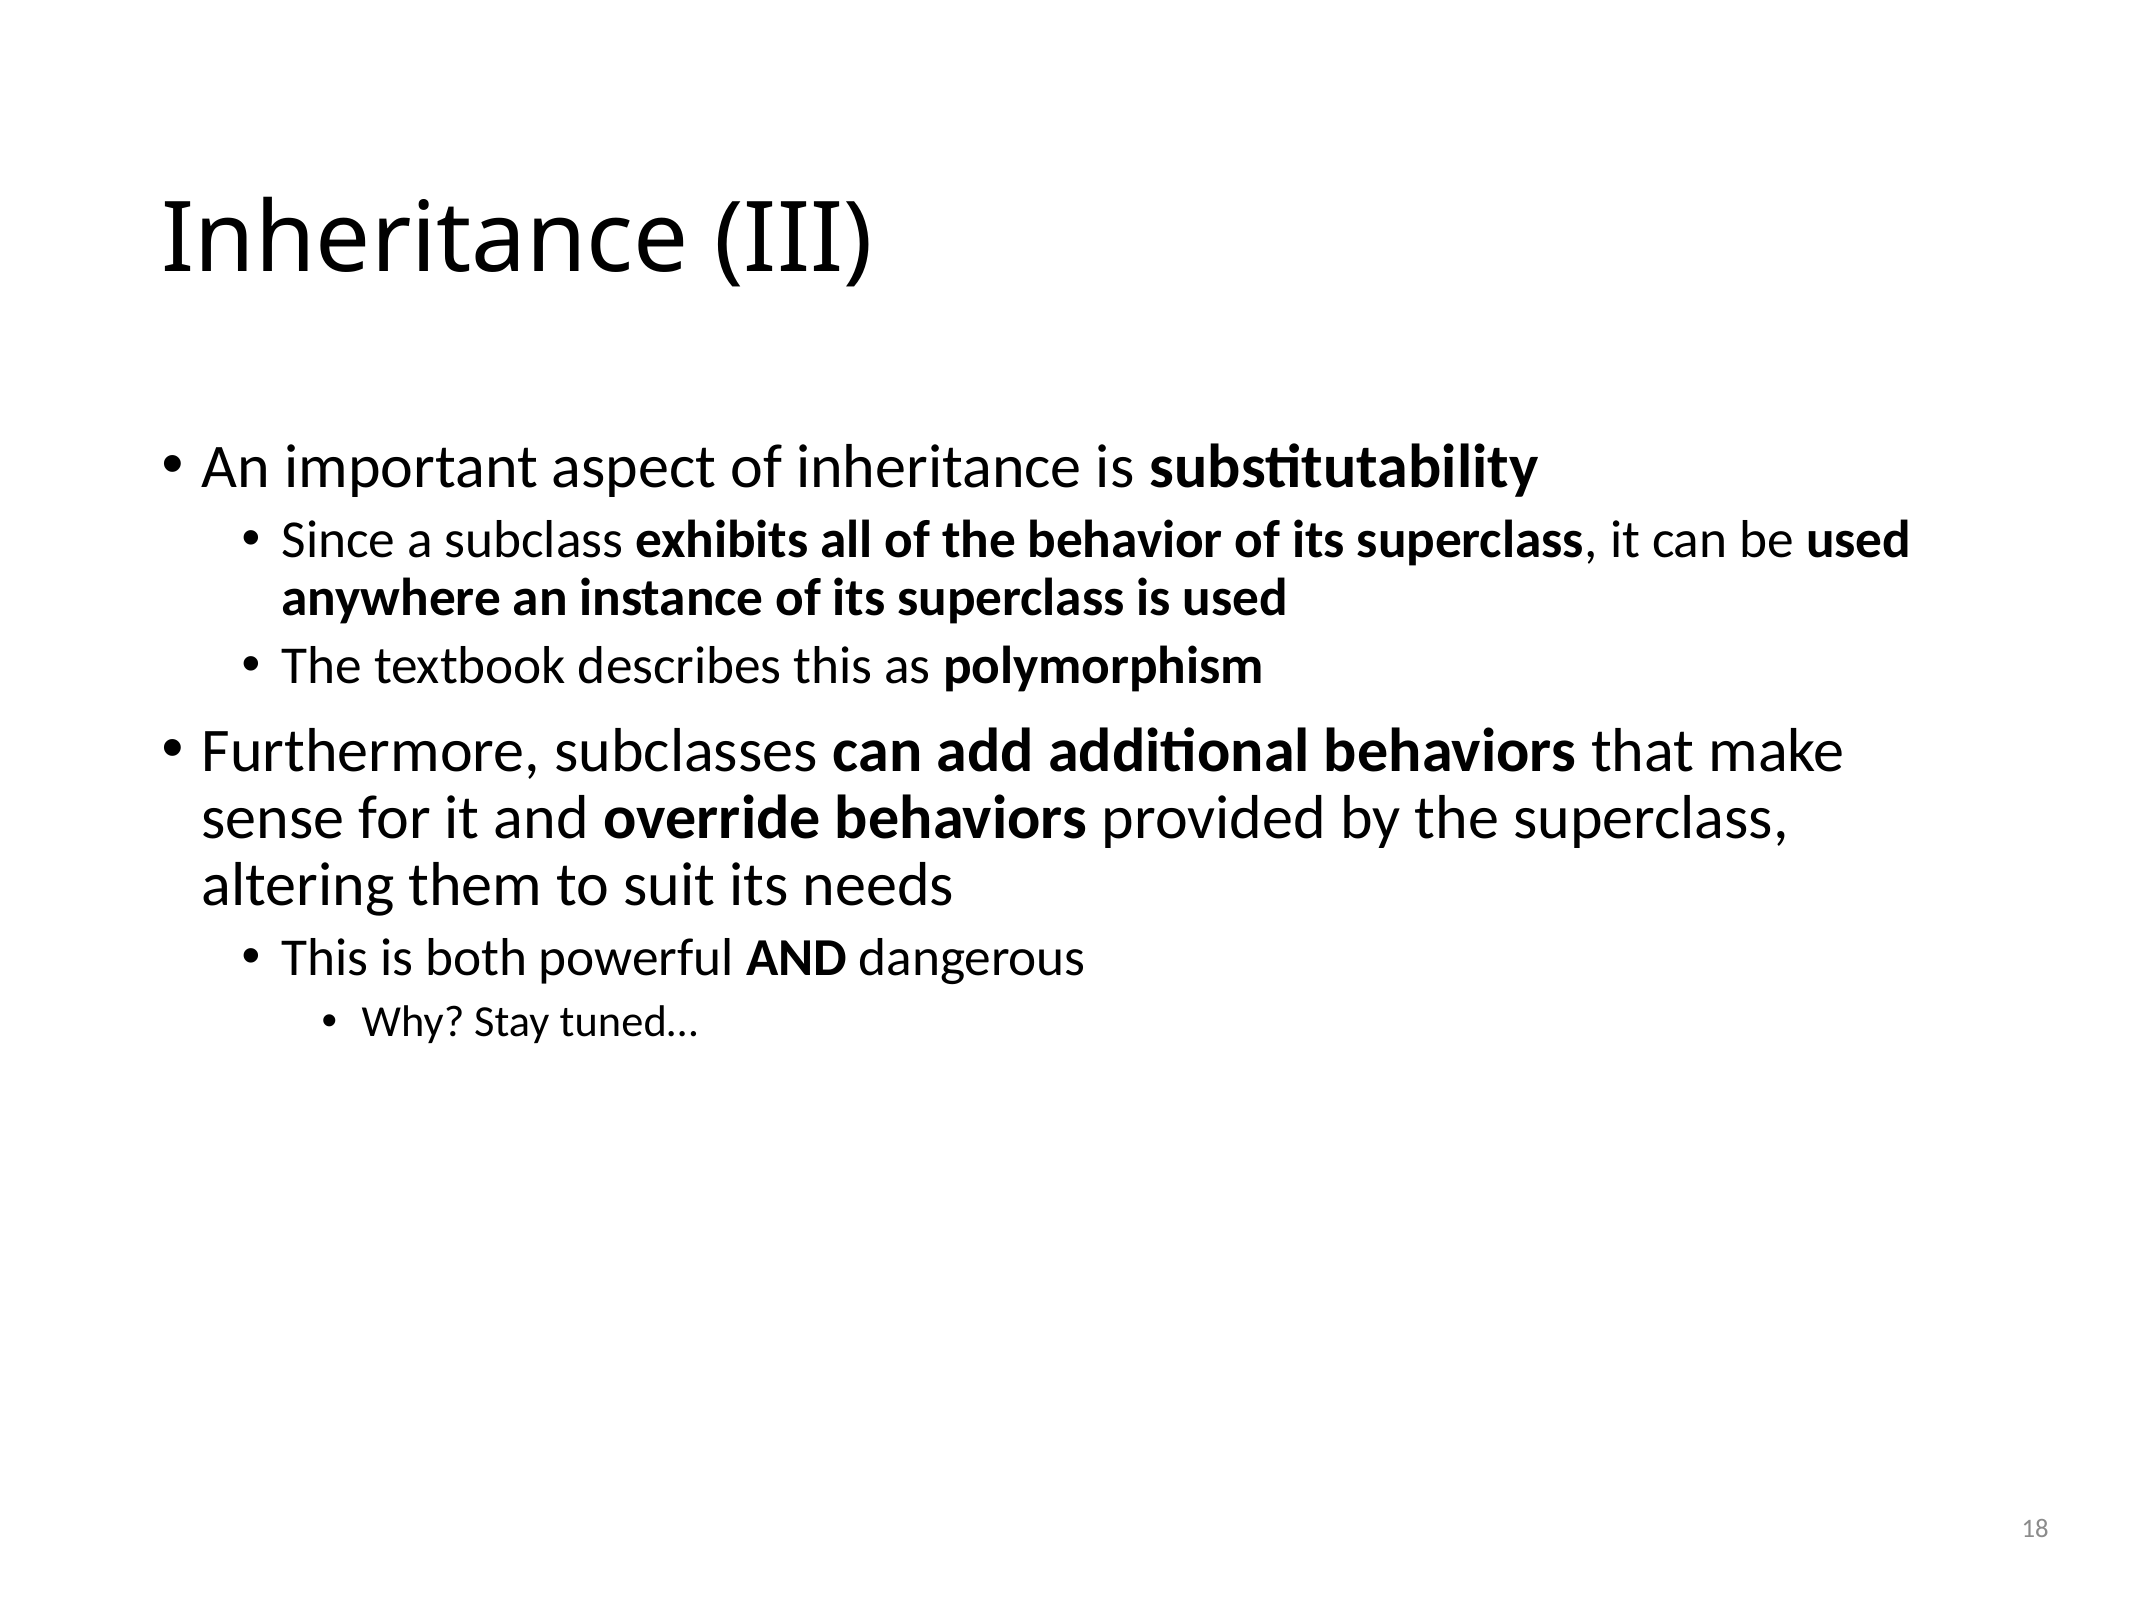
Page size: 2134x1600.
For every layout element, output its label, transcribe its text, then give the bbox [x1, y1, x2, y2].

list An important aspect of inheritance is substitutability Since a subclass exhibits all of the behavior of its superclass, it can be used anywhere an instance of its superclass is used The textbook describes this as polymorphism Furthermore, subclasses can add additional behaviors that make sense for it and override behaviors provided by the superclass, altering them to suit its needs This is both powerful AND dangerous Why? Stay tuned… [146, 425, 1987, 1442]
slide_number 18 [1986, 1508, 2064, 1546]
title Inheritance (III) [146, 85, 1987, 395]
